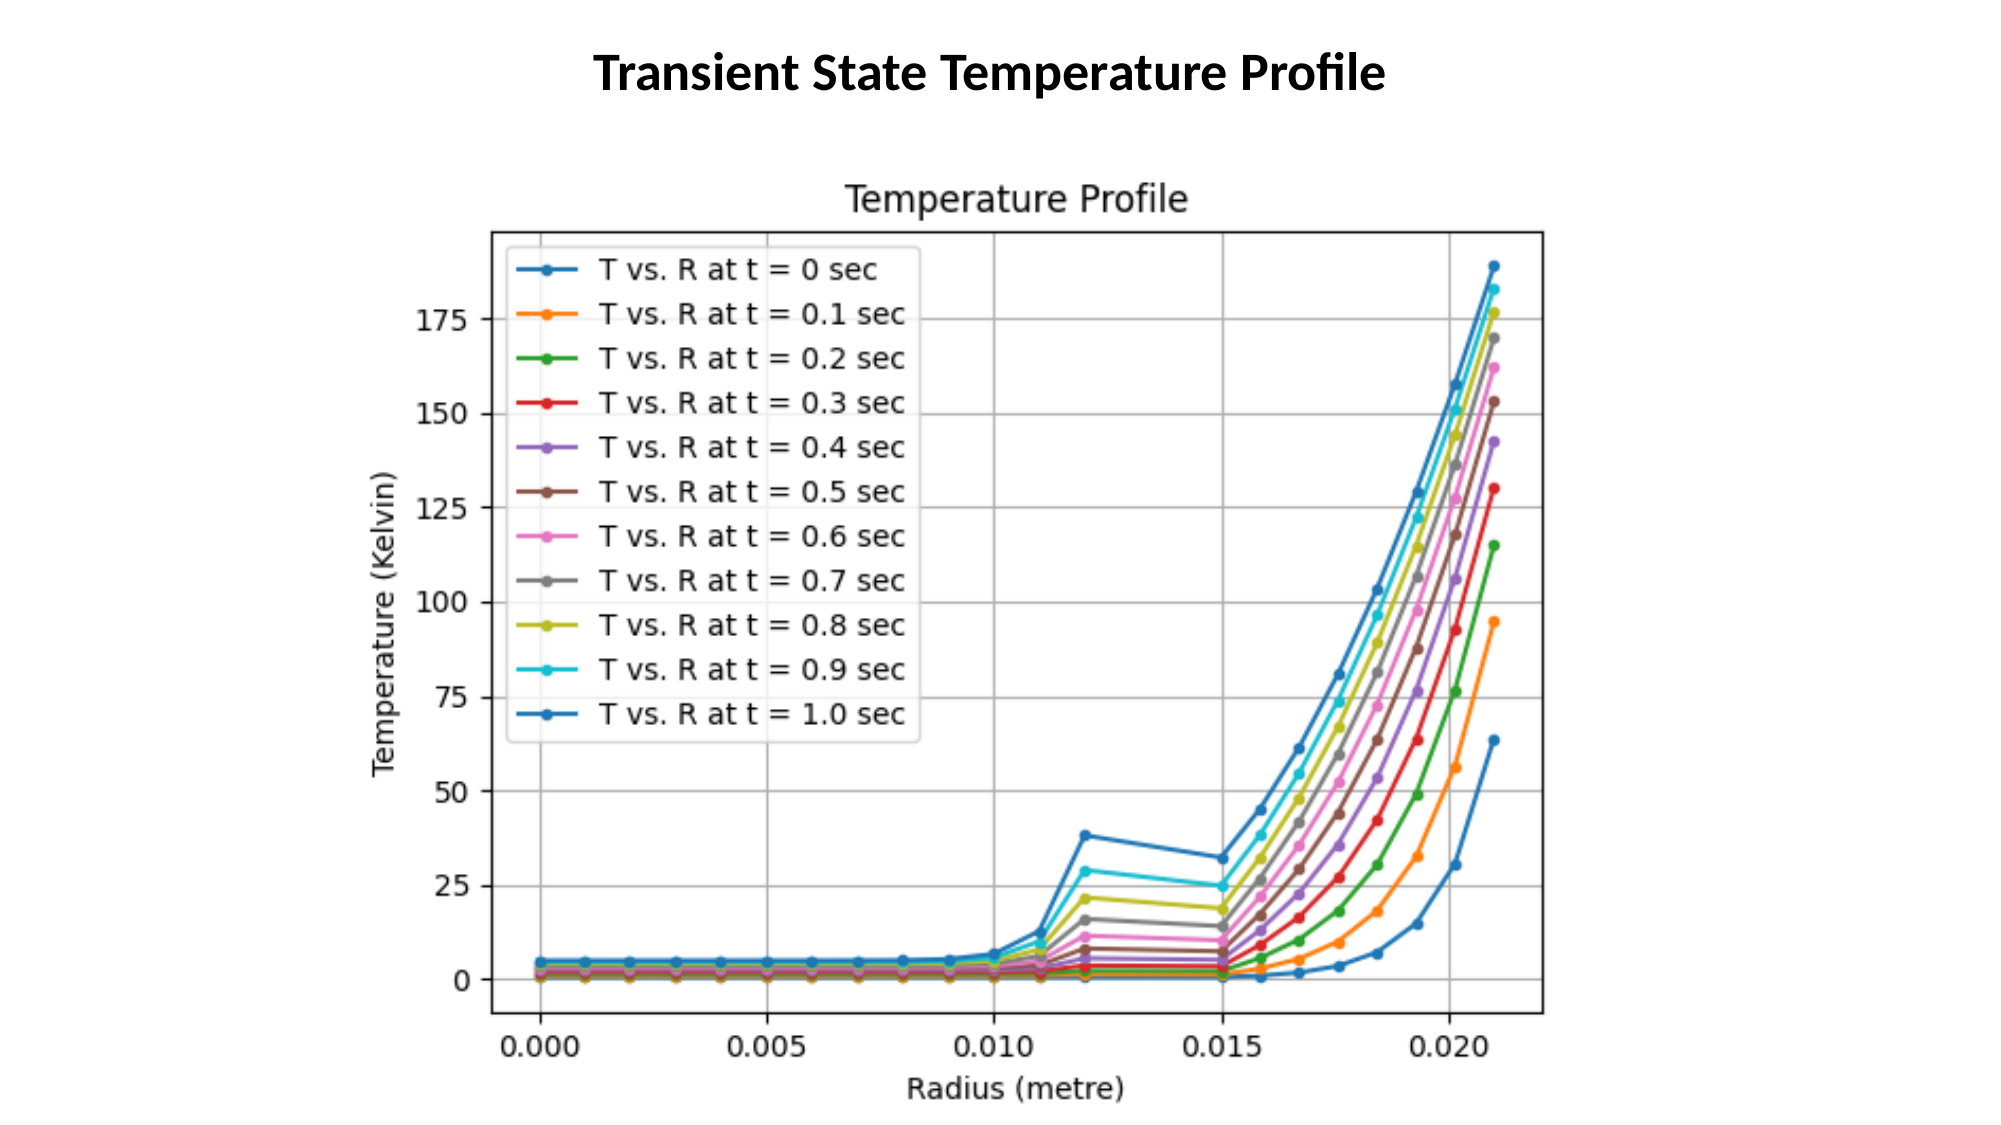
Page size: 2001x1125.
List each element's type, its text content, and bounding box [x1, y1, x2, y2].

text_box Transient State Temperature Profile [585, 28, 1415, 108]
picture [322, 108, 1678, 1125]
